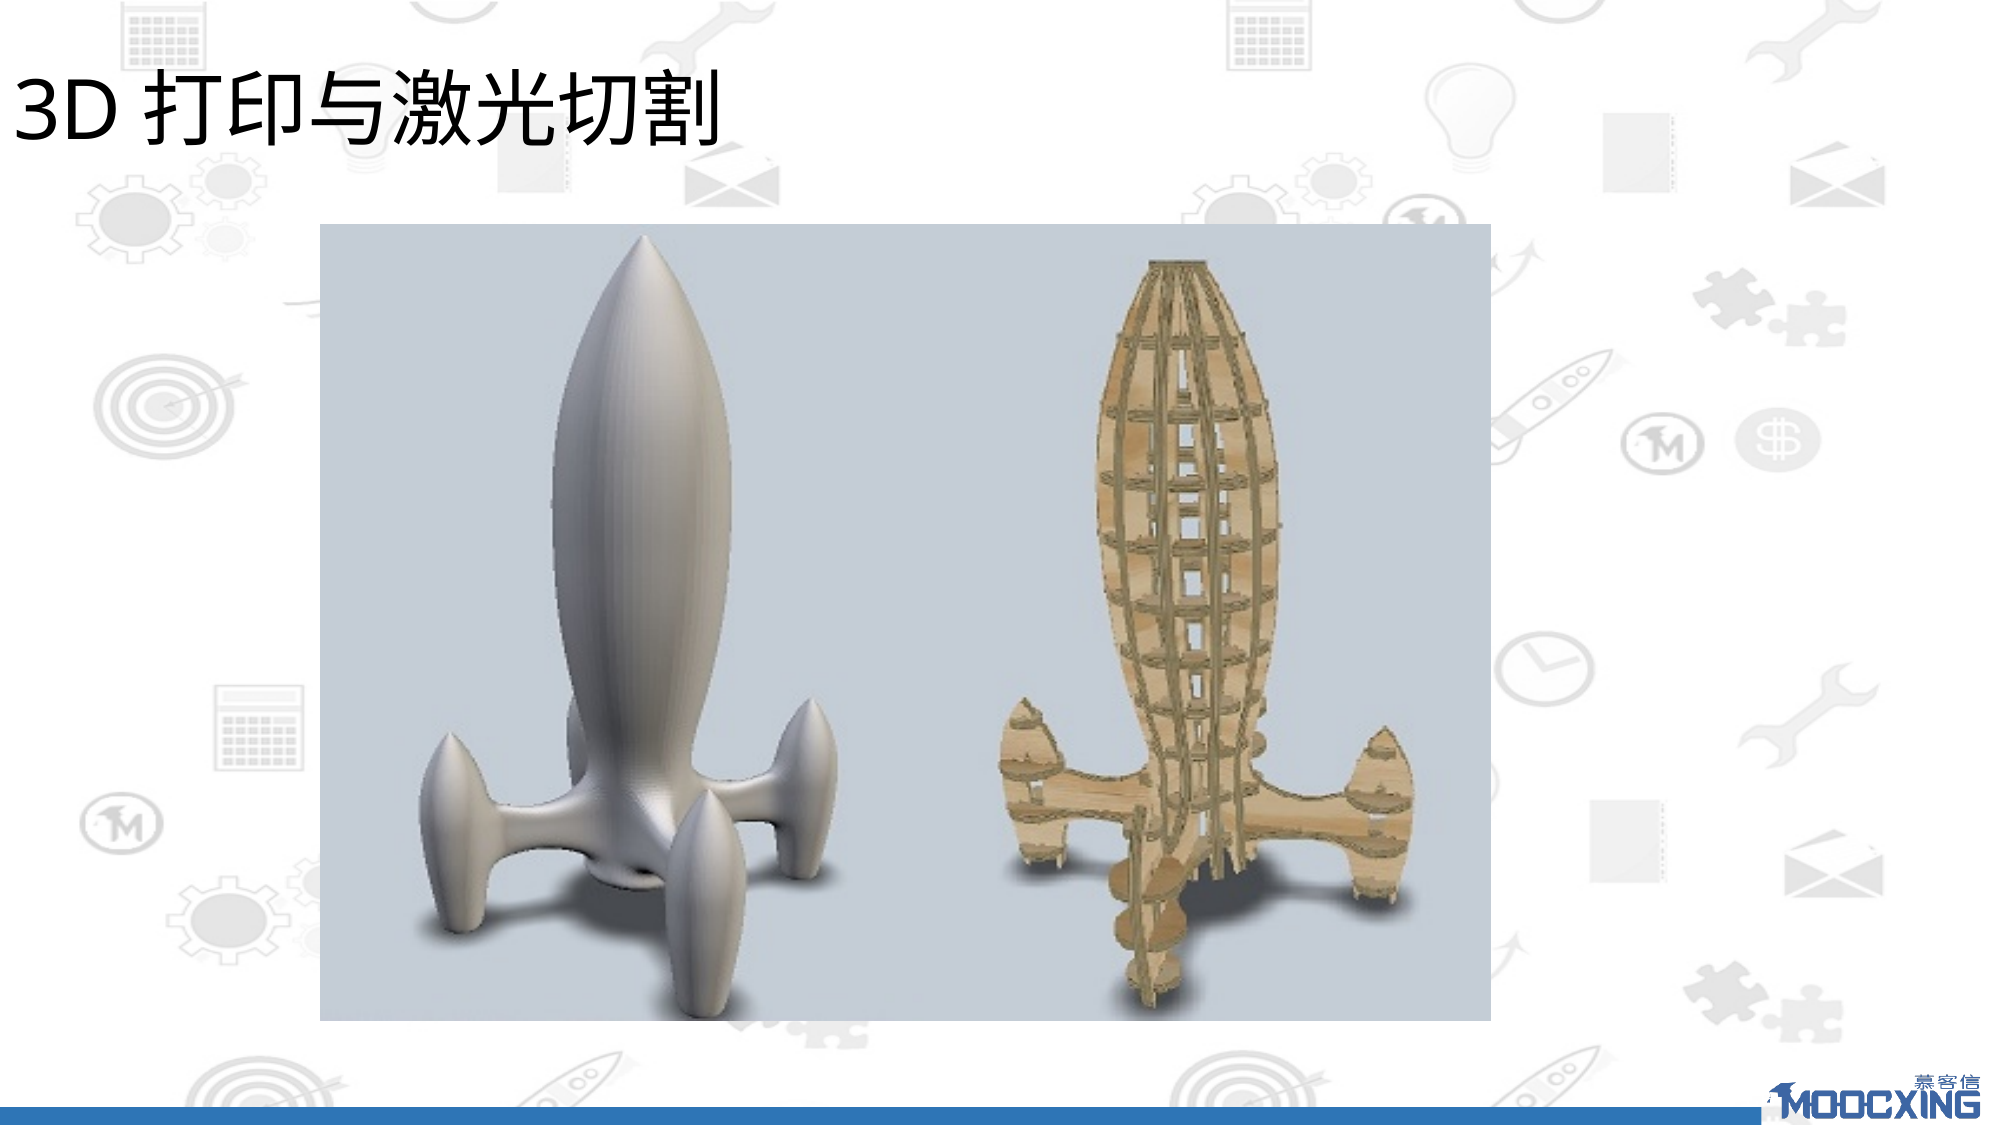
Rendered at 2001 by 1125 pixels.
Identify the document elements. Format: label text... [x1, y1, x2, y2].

title 3D打印与激光切割 [0, 0, 2000, 225]
picture [0, 224, 2000, 1125]
